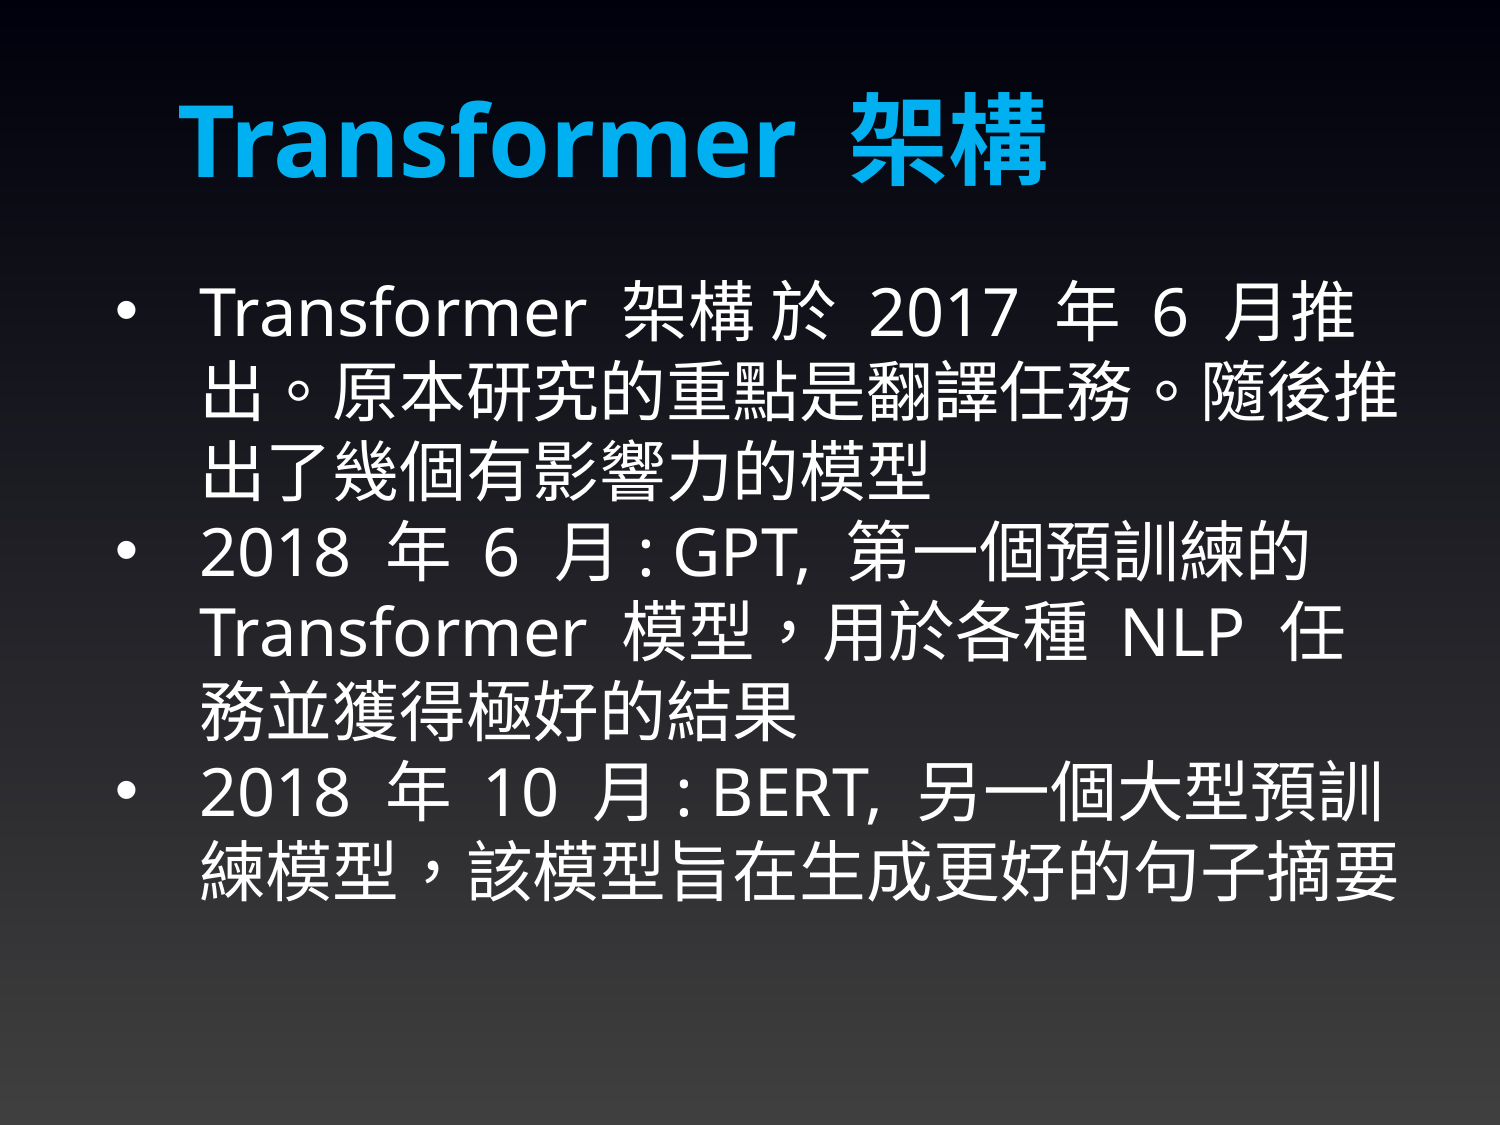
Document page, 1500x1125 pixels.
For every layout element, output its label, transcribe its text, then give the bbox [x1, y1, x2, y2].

text_box Transformer 架構 [162, 49, 1425, 213]
text_box Transformer 架構 於 2017 年 6 月推出。原本研究的重點是翻譯任務。隨後推出了幾個有影響力的模型 2018 年 6 月: GPT, 第一個預訓練的 Transformer 模型，用於各種 NLP 任務並獲得極好的結果 2018 年 10 月: BERT, 另一個大型預訓練模型，該模型旨在生成更好的句子摘要 [99, 262, 1425, 917]
